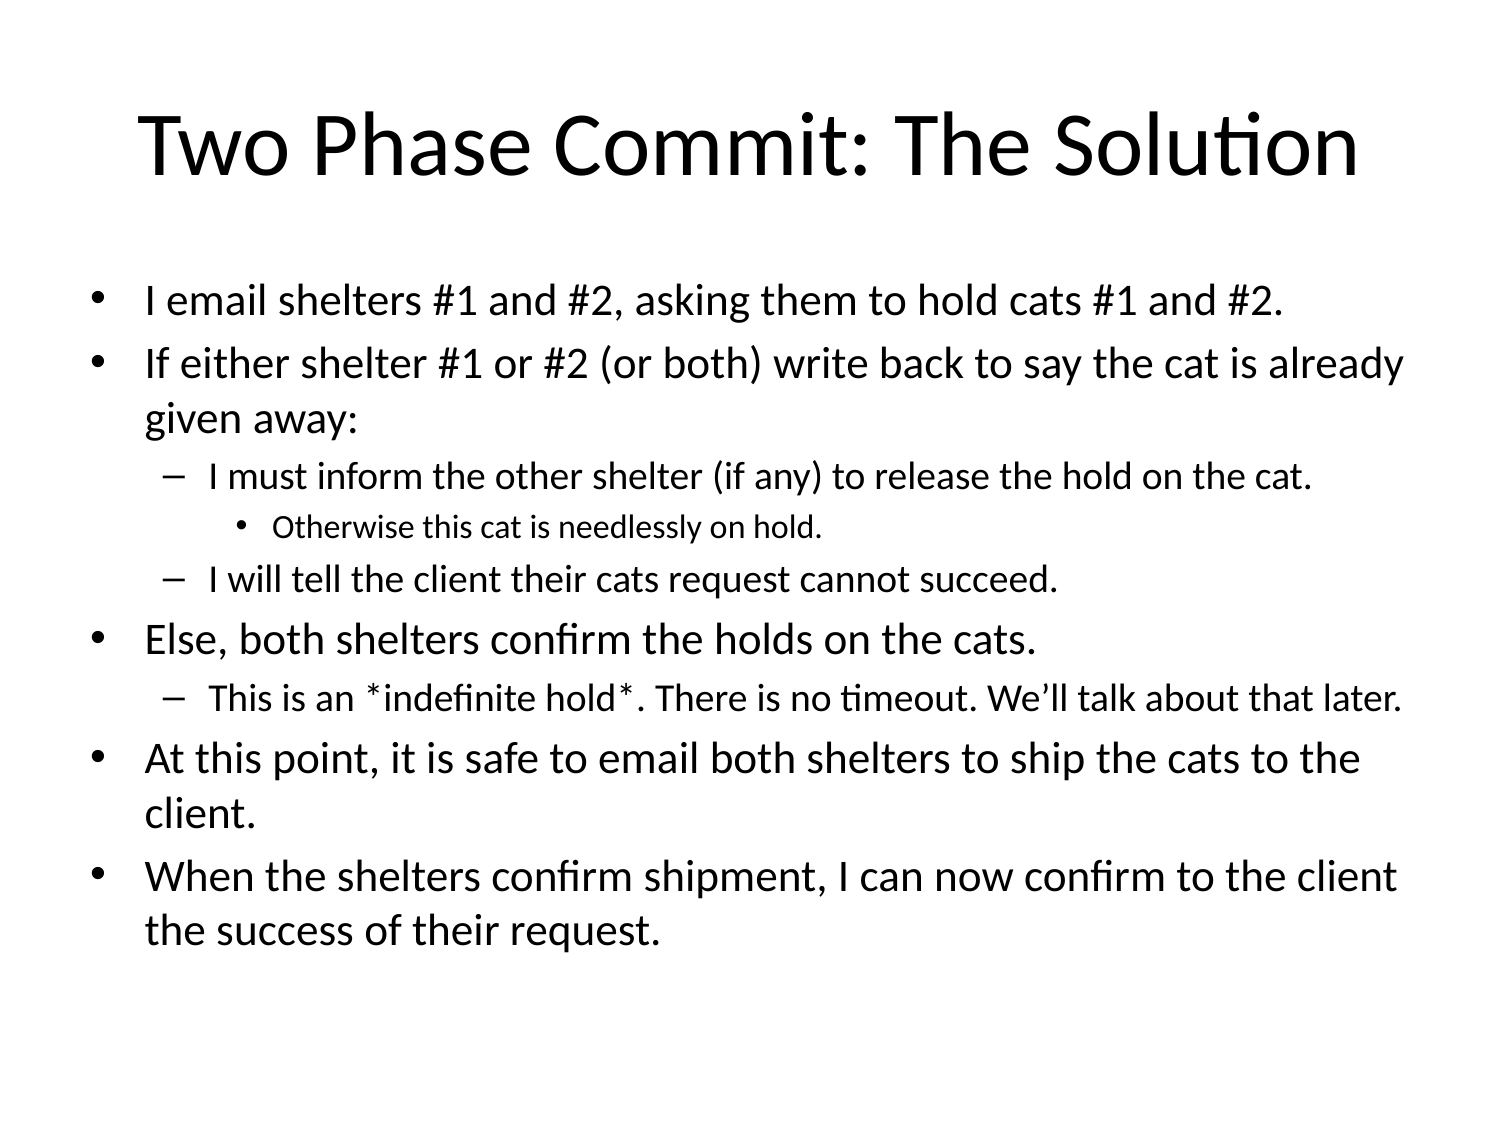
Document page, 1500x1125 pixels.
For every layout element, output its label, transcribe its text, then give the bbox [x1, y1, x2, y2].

list I email shelters #1 and #2, asking them to hold cats #1 and #2. If either shelter #1 or #2 (or both) write back to say the cat is already given away: I must inform the other shelter (if any) to release the hold on the cat. Otherwise this cat is needlessly on hold. I will tell the client their cats request cannot succeed. Else, both shelters confirm the holds on the cats. This is an *indefinite hold*. There is no timeout. We’ll talk about that later. At this point, it is safe to email both shelters to ship the cats to the client. When the shelters confirm shipment, I can now confirm to the client the success of their request. [75, 262, 1425, 1005]
title Two Phase Commit: The Solution [75, 45, 1425, 233]
